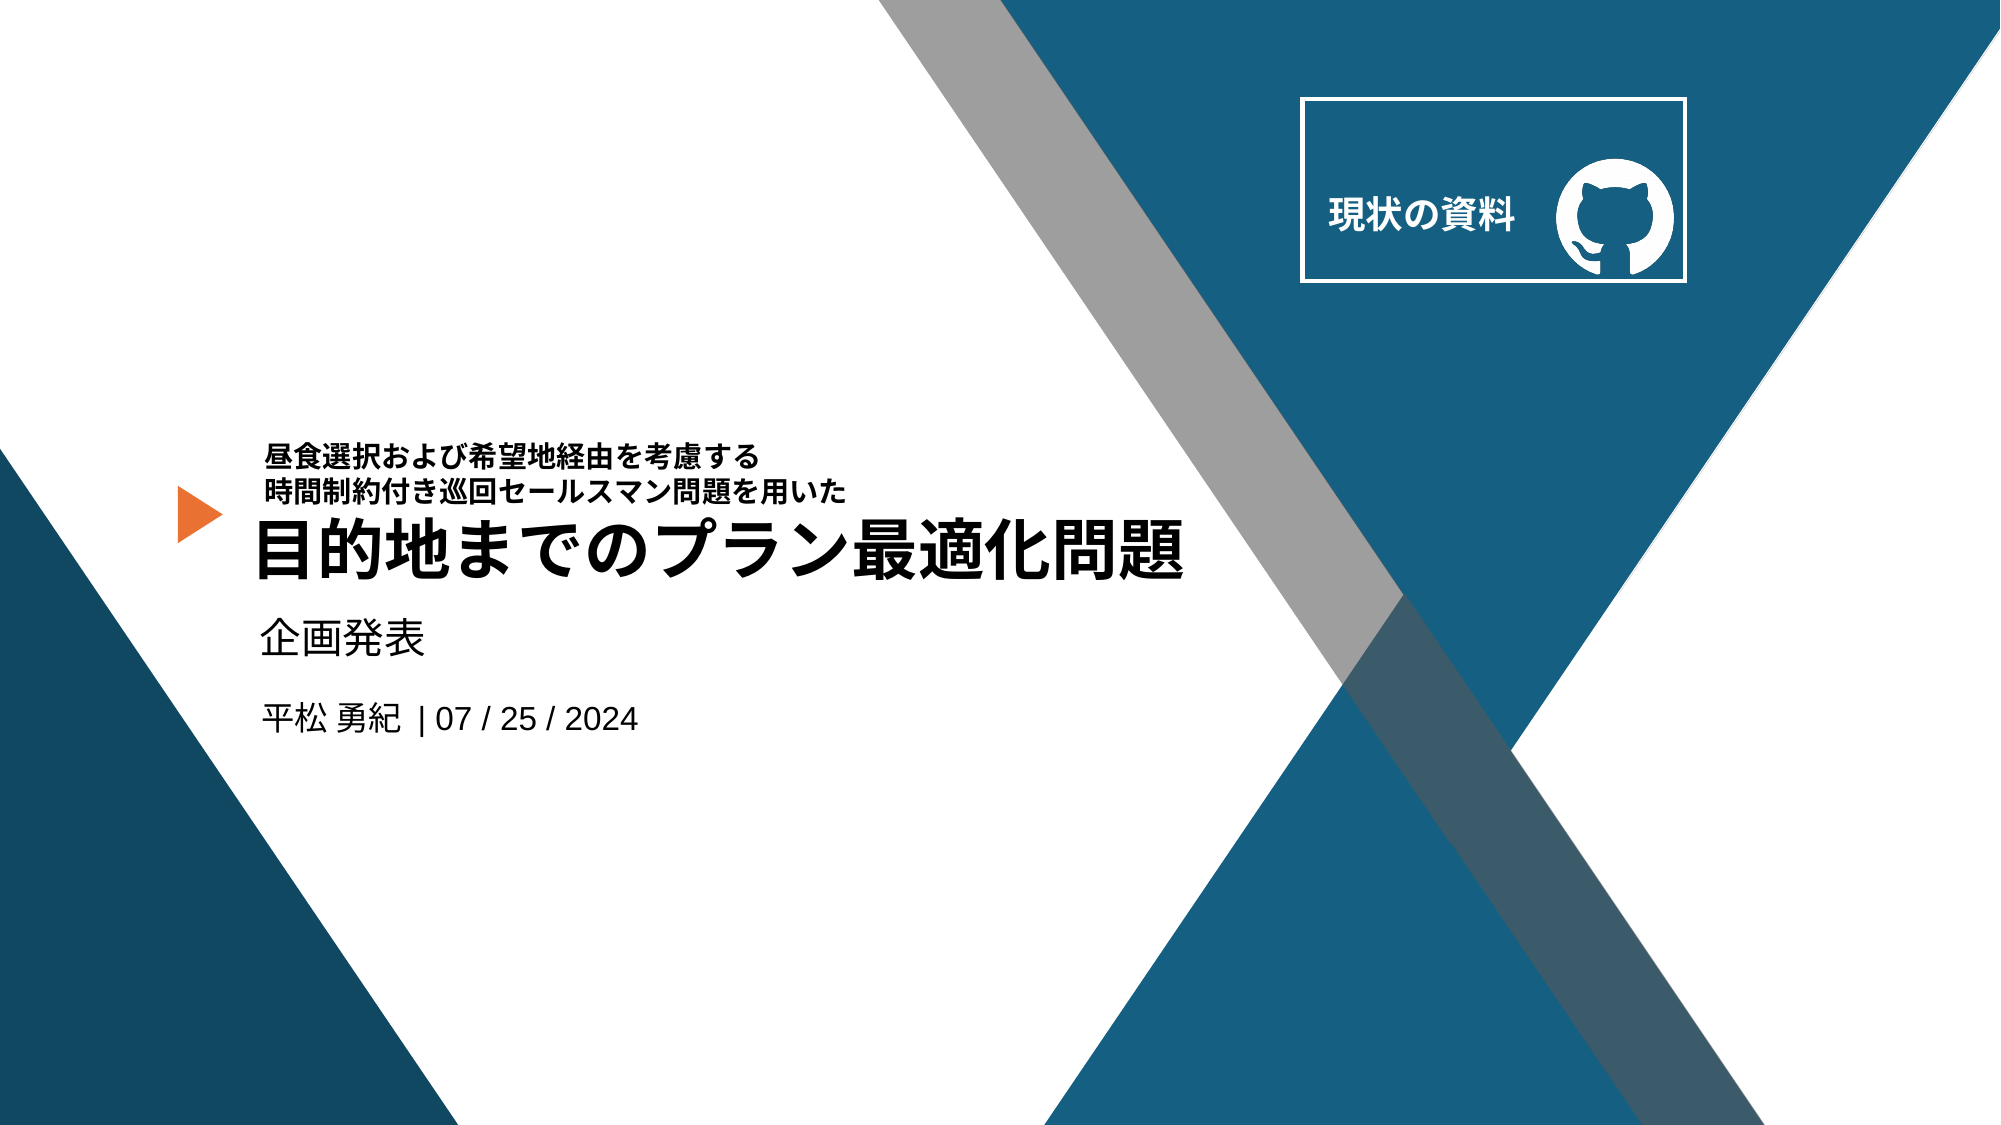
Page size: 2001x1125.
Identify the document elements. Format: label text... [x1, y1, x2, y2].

text_box [176, 482, 226, 547]
text_box [1004, 0, 2000, 750]
text_box [1301, 97, 1687, 283]
text_box [1042, 733, 1639, 1125]
text_box 平松 勇紀 | 07 / 25 / 2024 [246, 690, 1372, 771]
text_box 昼食選択および希望地経由を考慮する 時間制約付き巡回セールスマン問題を用いた 目的地までのプラン最適化問題 [235, 479, 1362, 596]
text_box [1280, 529, 1767, 1125]
text_box [0, 445, 461, 1125]
picture [1555, 157, 1675, 277]
text_box [876, 0, 1328, 479]
text_box 現状の資料 [1313, 183, 1555, 244]
text_box [1615, 28, 2000, 596]
text_box 企画発表 [244, 604, 1368, 675]
